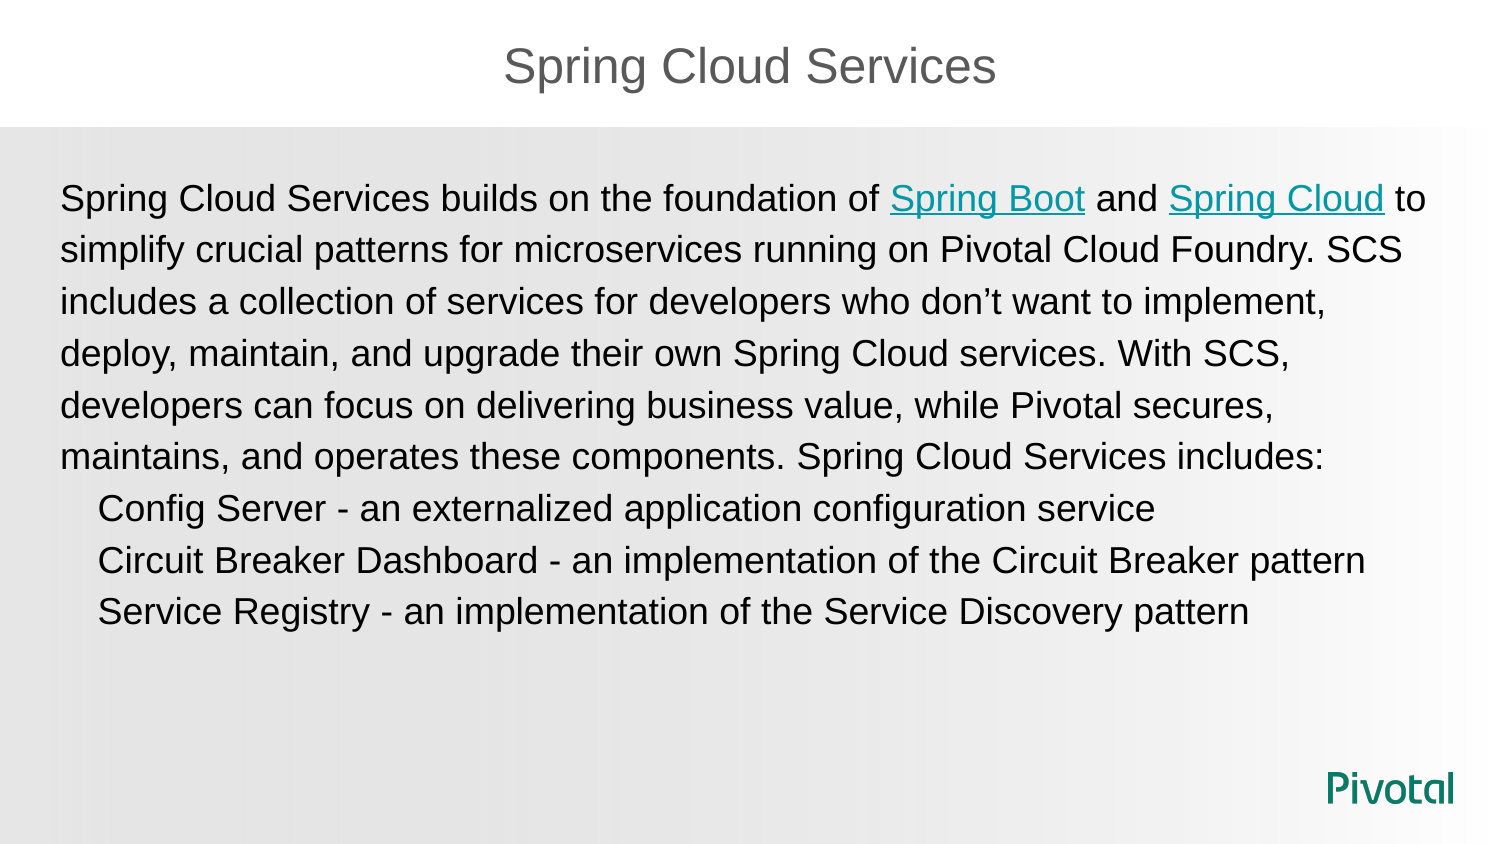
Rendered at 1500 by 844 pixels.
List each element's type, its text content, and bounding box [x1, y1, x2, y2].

picture [1328, 772, 1453, 804]
title Spring Cloud Services [60, 40, 1440, 117]
list Spring Cloud Services builds on the foundation of Spring Boot and Spring Cloud to simplify crucial patterns for microservices running on Pivotal Cloud Foundry. SCS includes a collection of services for developers who don’t want to implement, deploy, maintain, and upgrade their own Spring Cloud services. With SCS, developers can focus on delivering business value, while Pivotal secures, maintains, and operates these components. Spring Cloud Services includes: Config Server - an externalized application configuration service Circuit Breaker Dashboard - an implementation of the Circuit Breaker pattern Service Registry - an implementation of the Service Discovery pattern [60, 166, 1440, 722]
